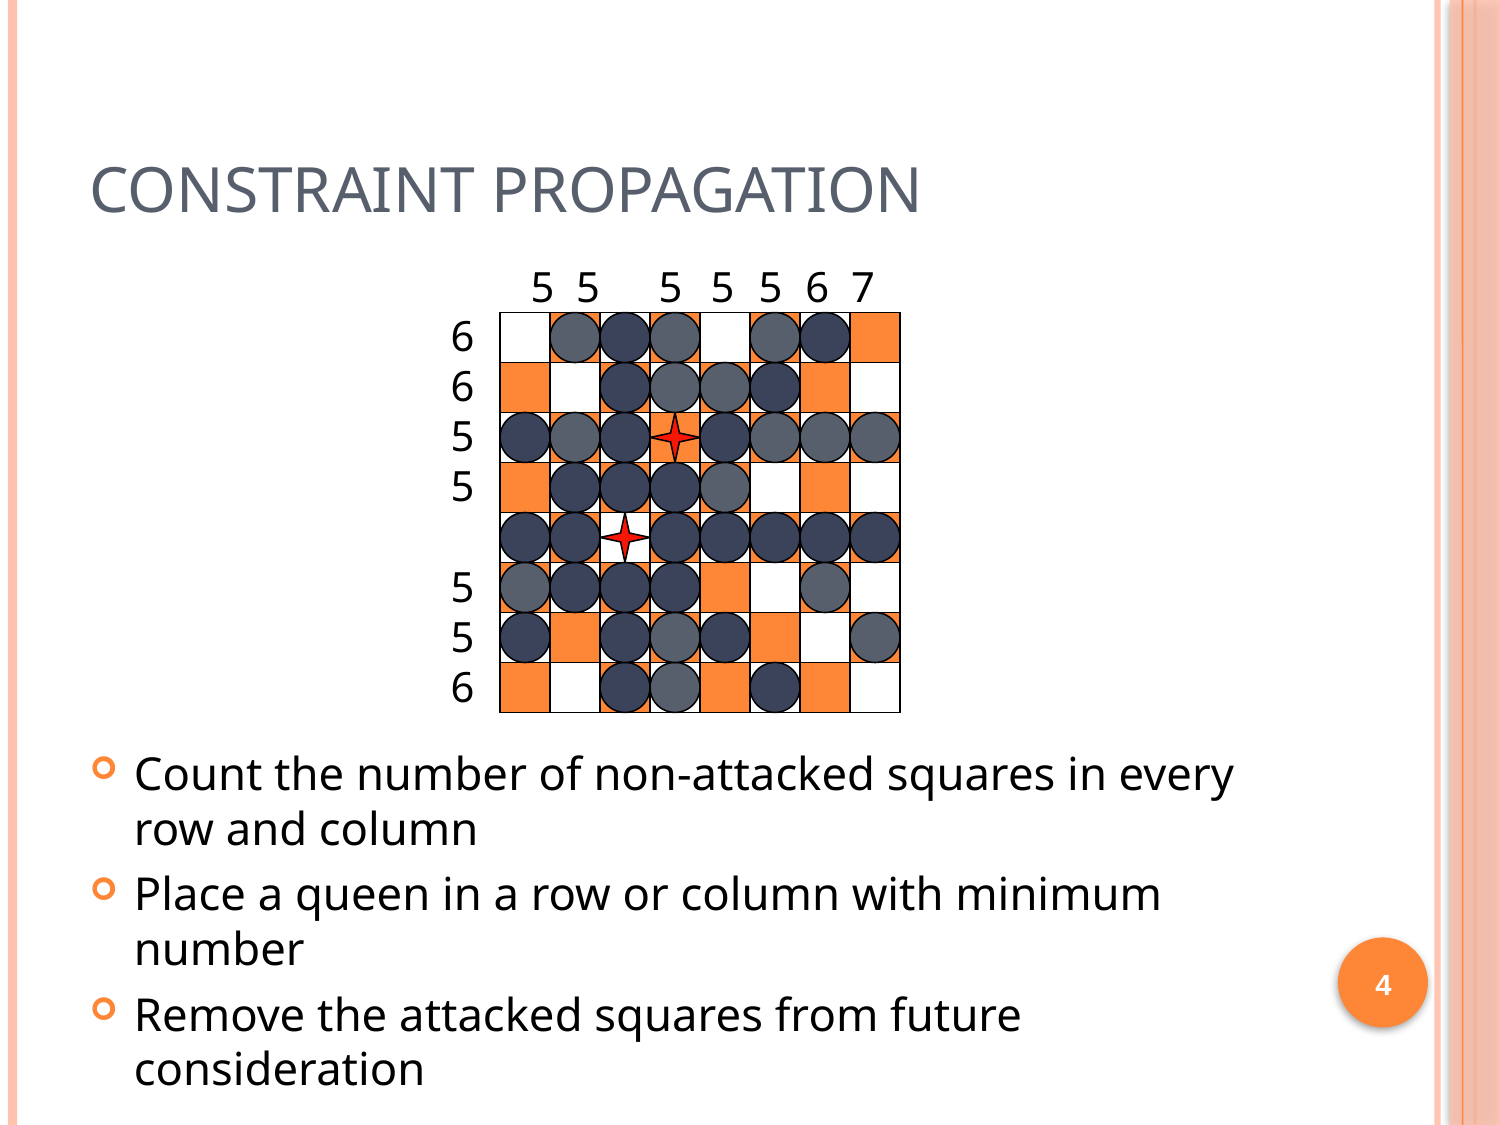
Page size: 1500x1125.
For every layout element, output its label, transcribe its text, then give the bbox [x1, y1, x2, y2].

slide_number 4 [1333, 940, 1434, 1027]
text_box 5 5 5 5 5 6 7 [515, 245, 890, 307]
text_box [499, 311, 901, 713]
text_box 6 6 5 5 5 5 6 [435, 302, 490, 718]
title Constraint Propagation [75, 45, 1300, 233]
list Count the number of non-attacked squares in every row and column Place a queen in a row or column with minimum number Remove the attacked squares from future consideration [75, 737, 1300, 1103]
